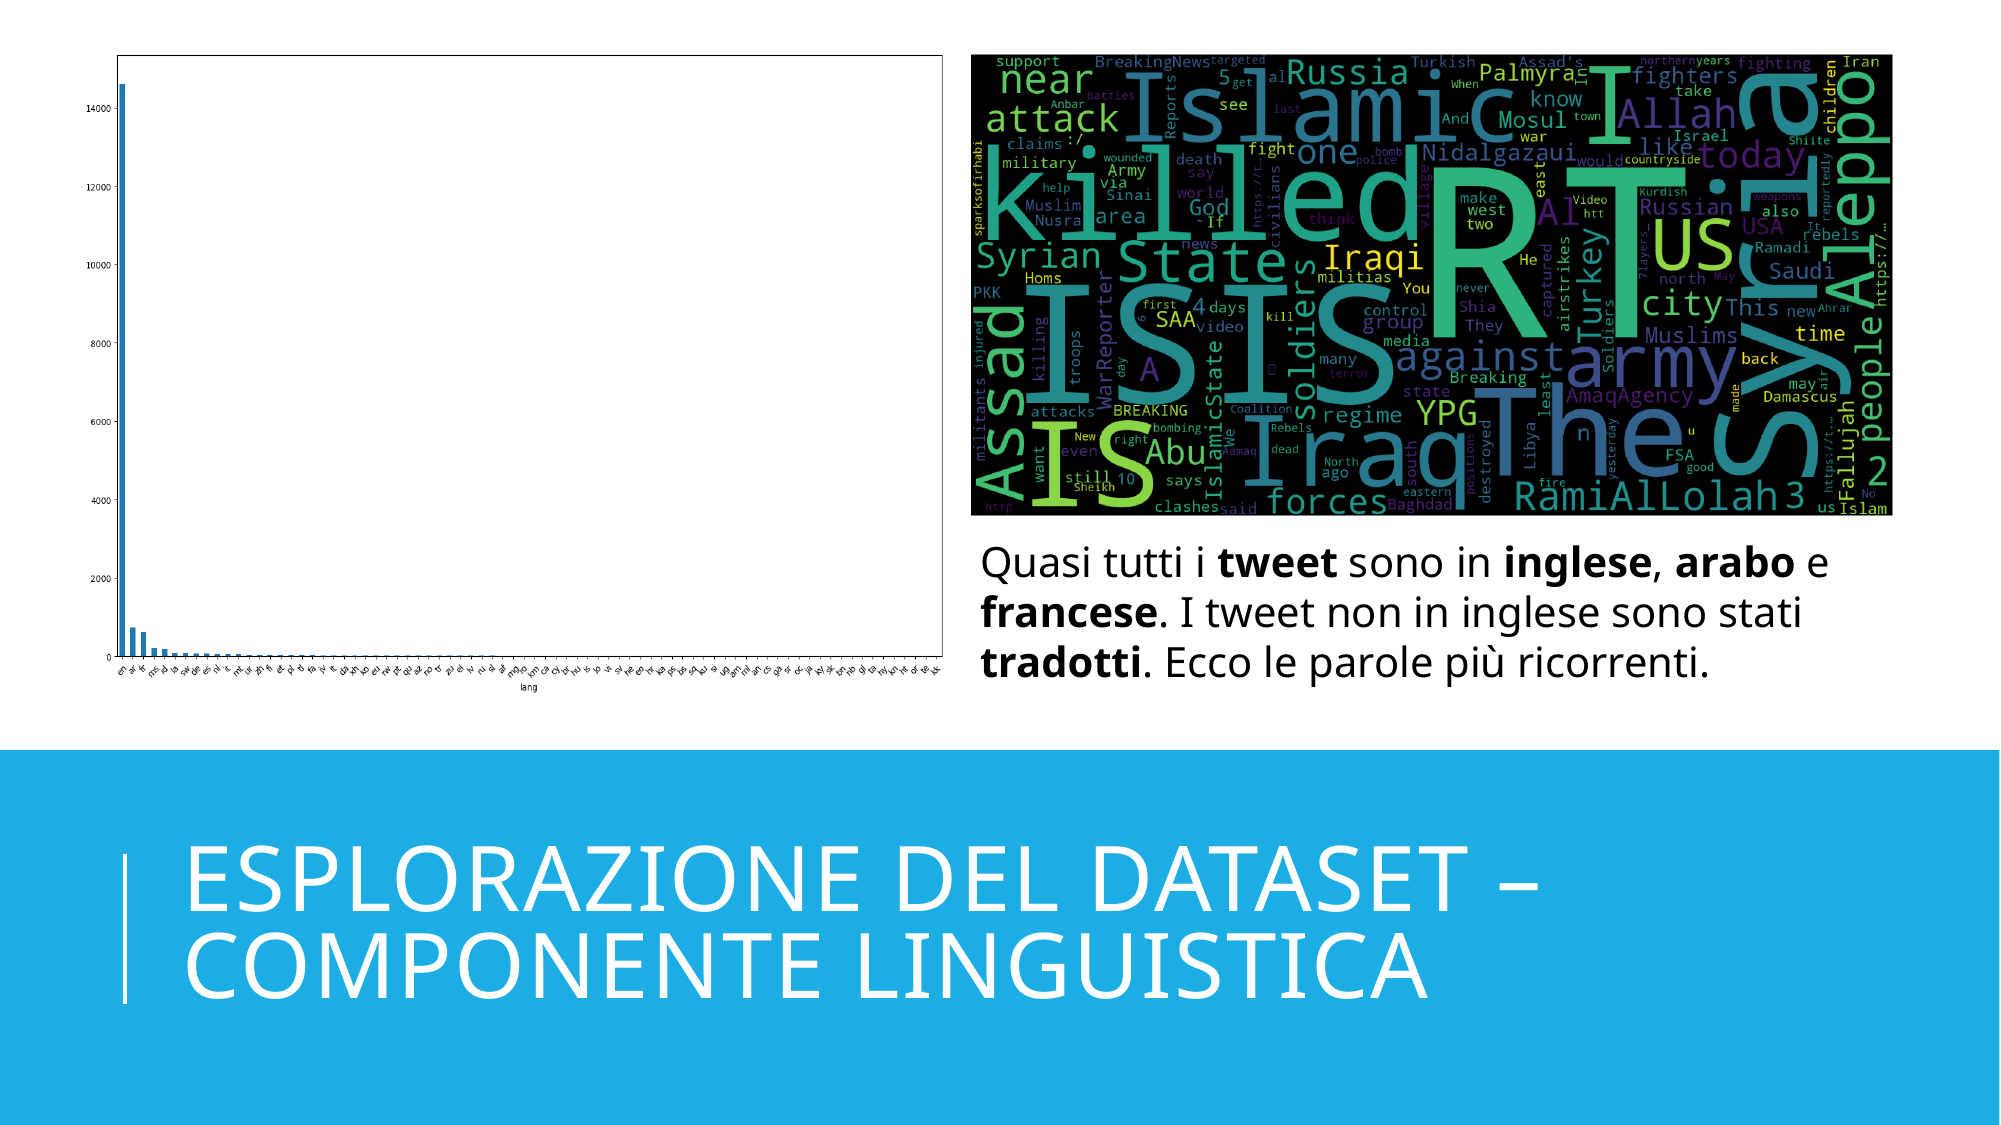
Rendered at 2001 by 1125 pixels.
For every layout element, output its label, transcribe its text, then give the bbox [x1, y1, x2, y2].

picture [964, 49, 1898, 522]
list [79, 49, 948, 698]
text_box [0, 0, 2000, 749]
text_box [0, 749, 2000, 1125]
text_box Quasi tutti i tweet sono in inglese, arabo e francese. I tweet non in inglese sono stati tradotti. Ecco le parole più ricorrenti. [965, 528, 1898, 694]
title Esplorazione del dataset – COMPONENTE LINGUISTICA [168, 805, 1763, 1052]
